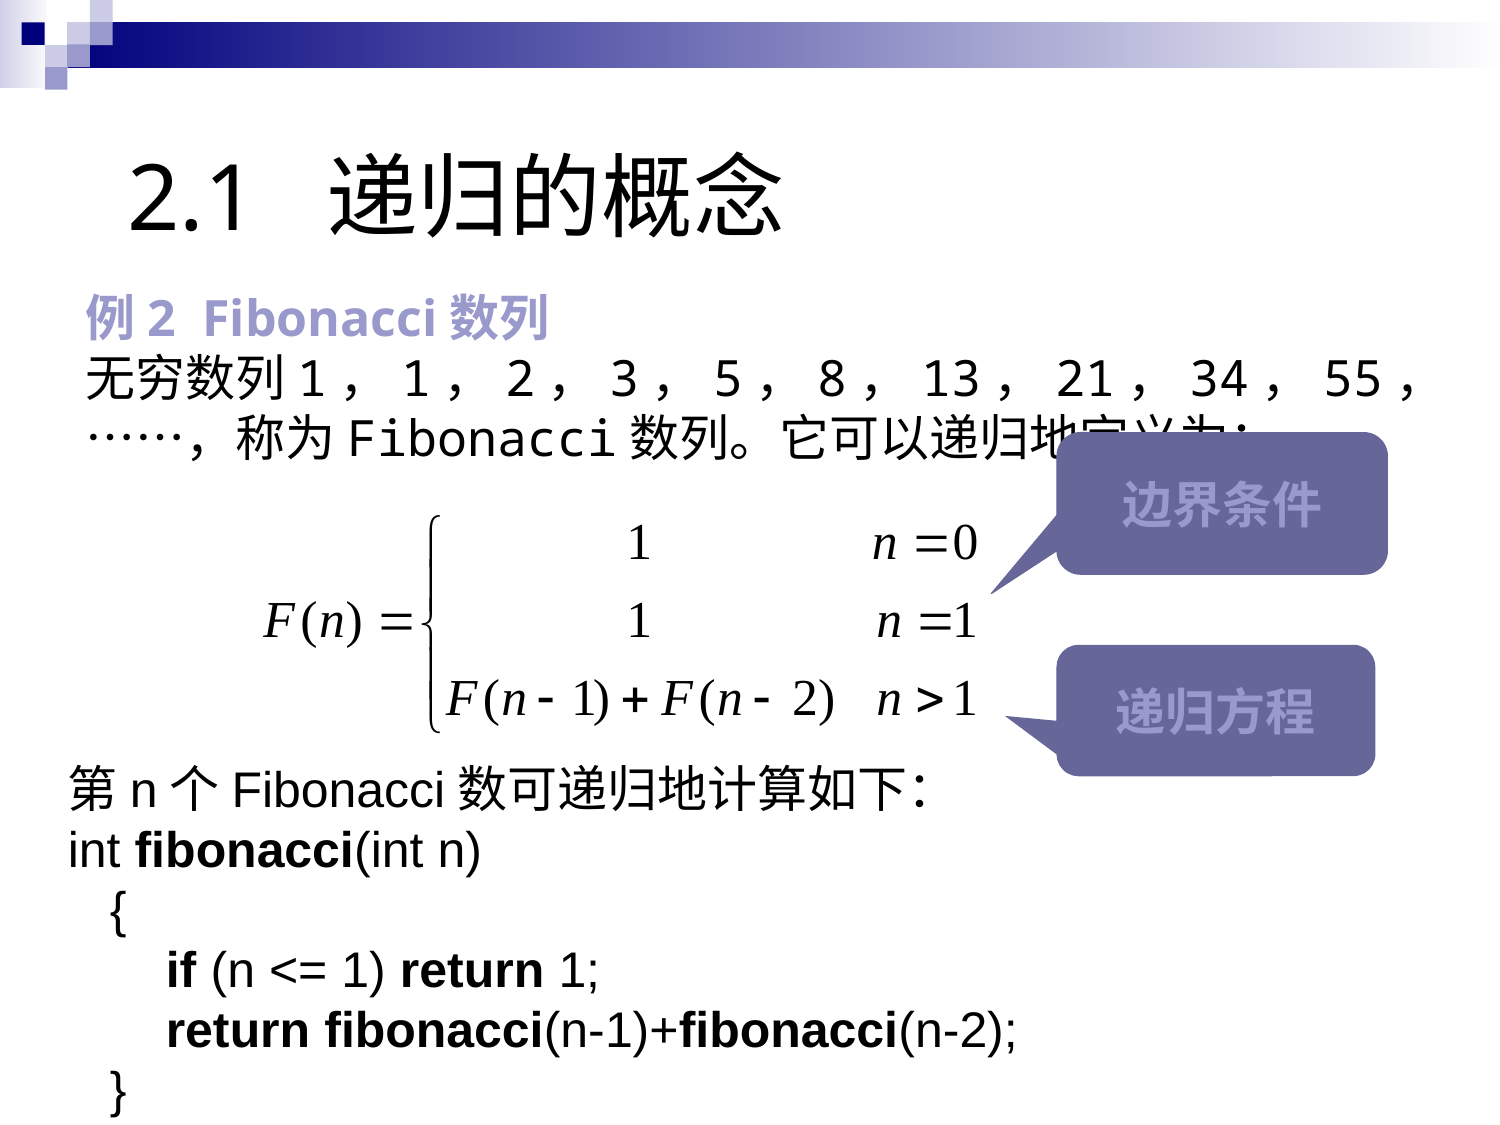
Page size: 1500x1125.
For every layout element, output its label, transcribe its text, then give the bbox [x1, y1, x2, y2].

text_box 第n个Fibonacci数可递归地计算如下： int fibonacci(int n) { if (n <= 1) return 1; return fibonacci(n-1)+fibonacci(n-2); } [53, 750, 1258, 1125]
text_box 递归方程 [1006, 645, 1375, 776]
text_box 边界条件 [991, 432, 1388, 594]
text_box 2.1 递归的概念 [112, 99, 1388, 278]
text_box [253, 503, 987, 746]
text_box 例2 Fibonacci数列 无穷数列1，1，2，3，5，8，13，21，34，55，……，称为Fibonacci数列。它可以递归地定义为： [71, 278, 1500, 474]
